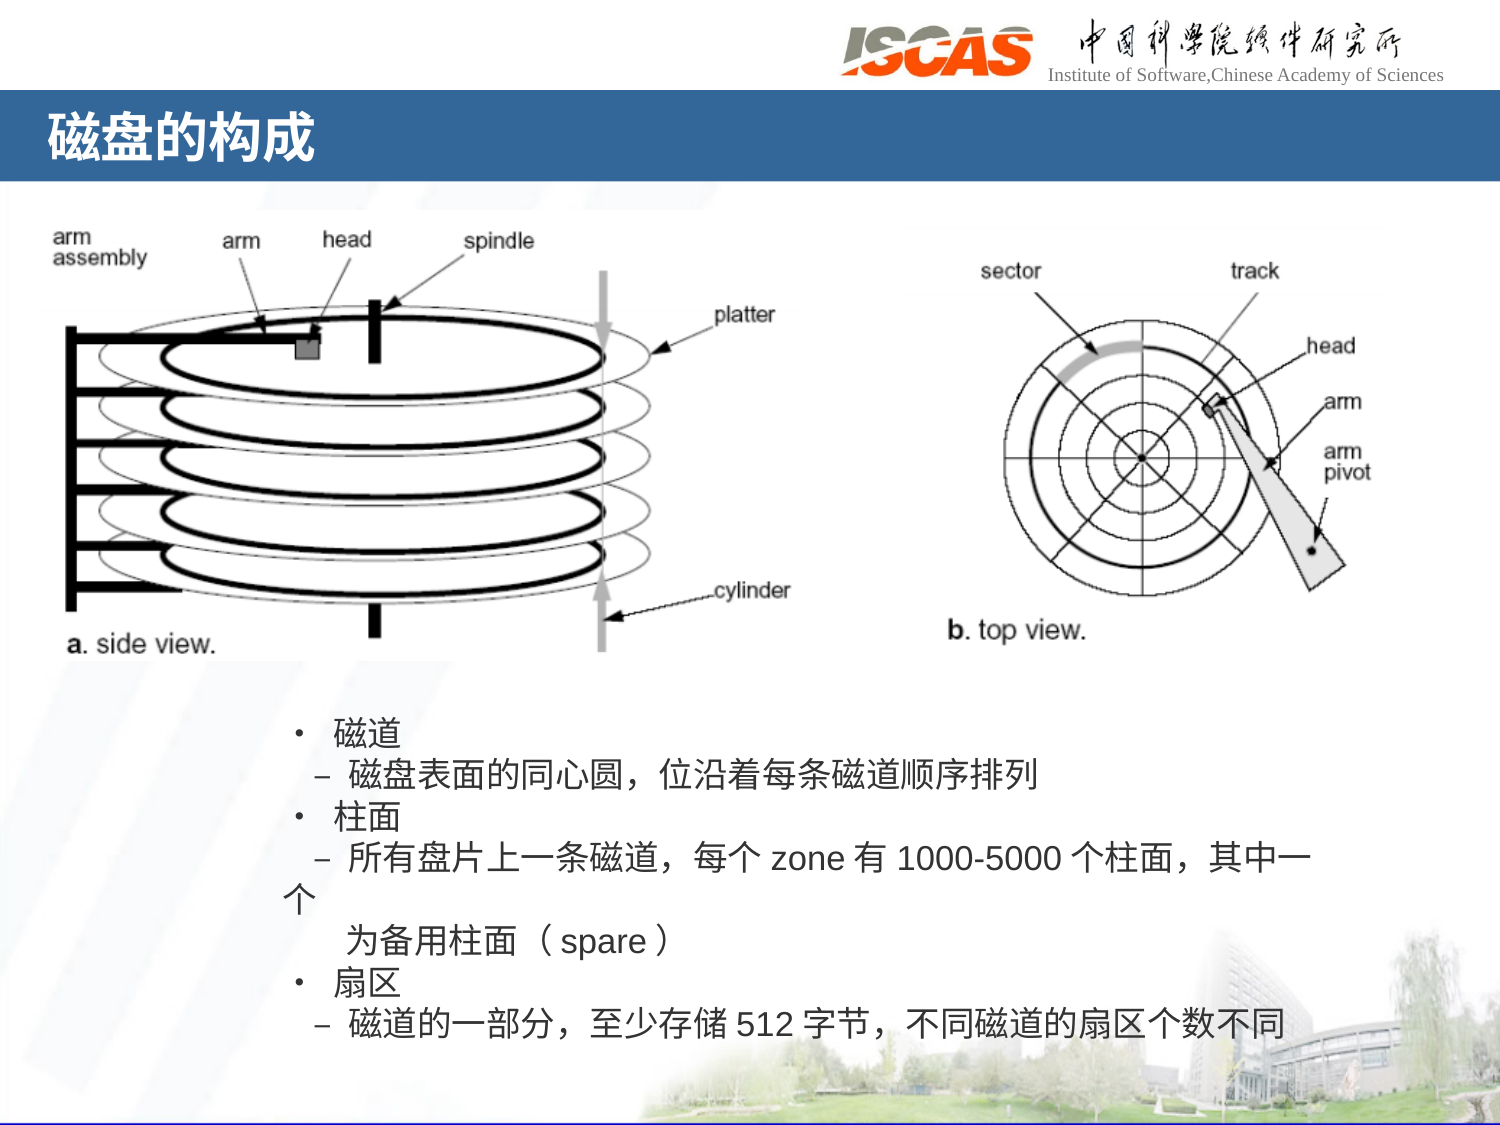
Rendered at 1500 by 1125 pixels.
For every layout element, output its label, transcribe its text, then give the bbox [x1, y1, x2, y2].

title 磁盘的构成 [0, 89, 1500, 182]
picture [837, 18, 1045, 87]
picture [1077, 15, 1402, 71]
picture [0, 182, 1500, 1125]
text_box • 磁道 – 磁盘表面的同心圆，位沿着每条磁道顺序排列 • 柱面 – 所有盘片上一条磁道，每个zone有1000-5000个柱面，其中一个 为备用柱面（spare） • 扇区 – 磁道的一部分，至少存储512字节，不同磁道的扇区个数不同 [268, 704, 1338, 1052]
